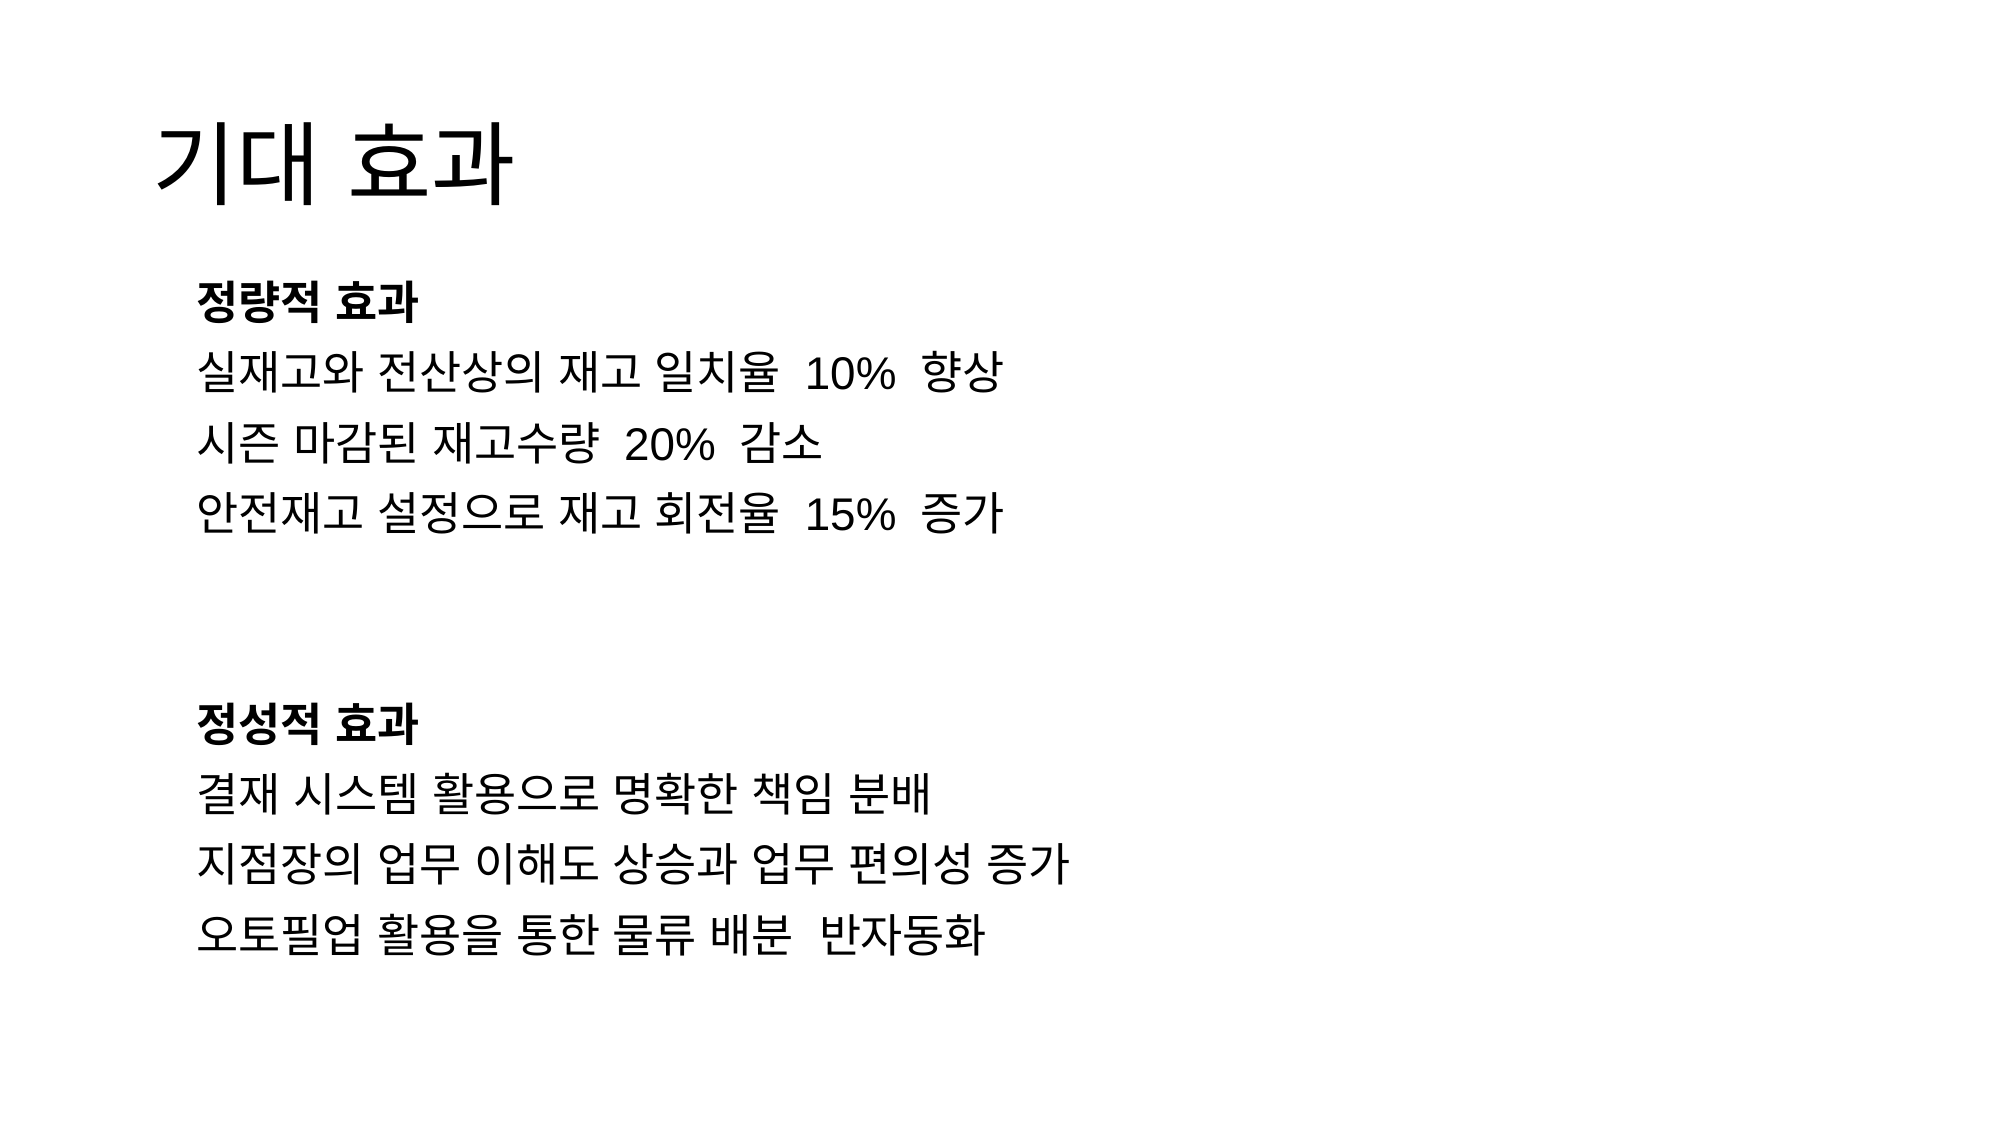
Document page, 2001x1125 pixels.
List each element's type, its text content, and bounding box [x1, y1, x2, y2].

title 기대 효과 [137, 59, 1863, 278]
text_box 정량적 효과 실재고와 전산상의 재고 일치율 10% 향상 시즌 마감된 재고수량 20% 감소 안전재고 설정으로 재고 회전율 15% 증가 정성적 효과 결재 시스템 활용으로 명확한 책임 분배 지점장의 업무 이해도 상승과 업무 편의성 증가 오토필업 활용을 통한 물류 배분 반자동화 [181, 265, 1745, 978]
